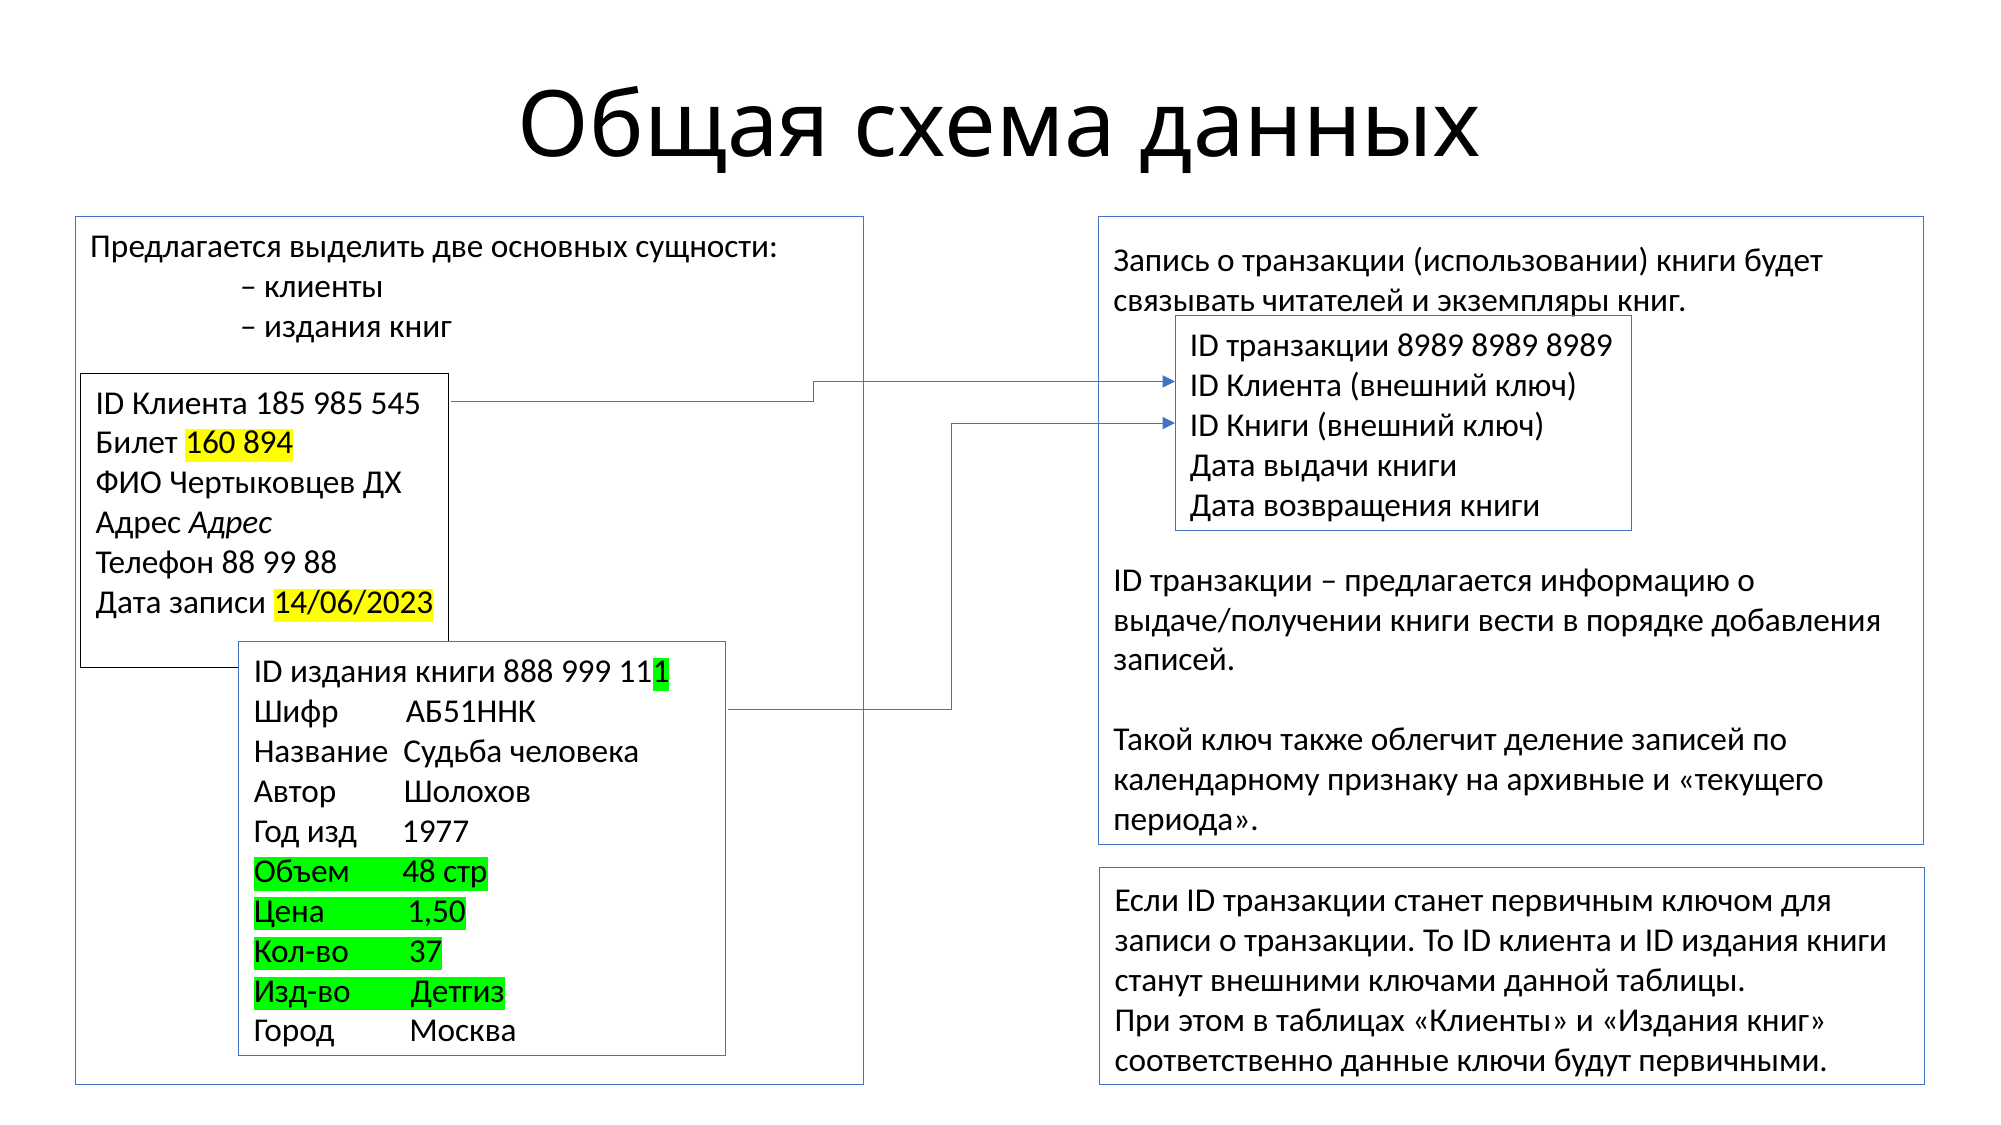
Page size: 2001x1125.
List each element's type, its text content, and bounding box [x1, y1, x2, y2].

text_box Если ID транзакции станет первичным ключом для записи о транзакции. То ID клиента и ID издания книги станут внешними ключами данной таблицы. При этом в таблицах «Клиенты» и «Издания книг» соответственно данные ключи будут первичными. [1099, 867, 1925, 1085]
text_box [728, 424, 1175, 710]
text_box ID транзакции 8989 8989 8989 ID Клиента (внешний ключ) ID Книги (внешний ключ) Дата выдачи книги Дата возвращения книги [1175, 315, 1632, 531]
text_box Предлагается выделить две основных сущности: – клиенты – издания книг [75, 216, 864, 1085]
text_box Запись о транзакции (использовании) книги будет связывать читателей и экземпляры книг. ID транзакции – предлагается информацию о выдаче/получении книги вести в порядке добавления записей. Такой ключ также облегчит деление записей по календарному признаку на архивные и «текущего периода». [1098, 216, 1924, 845]
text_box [451, 381, 1175, 402]
title Общая схема данных [137, 59, 1863, 194]
